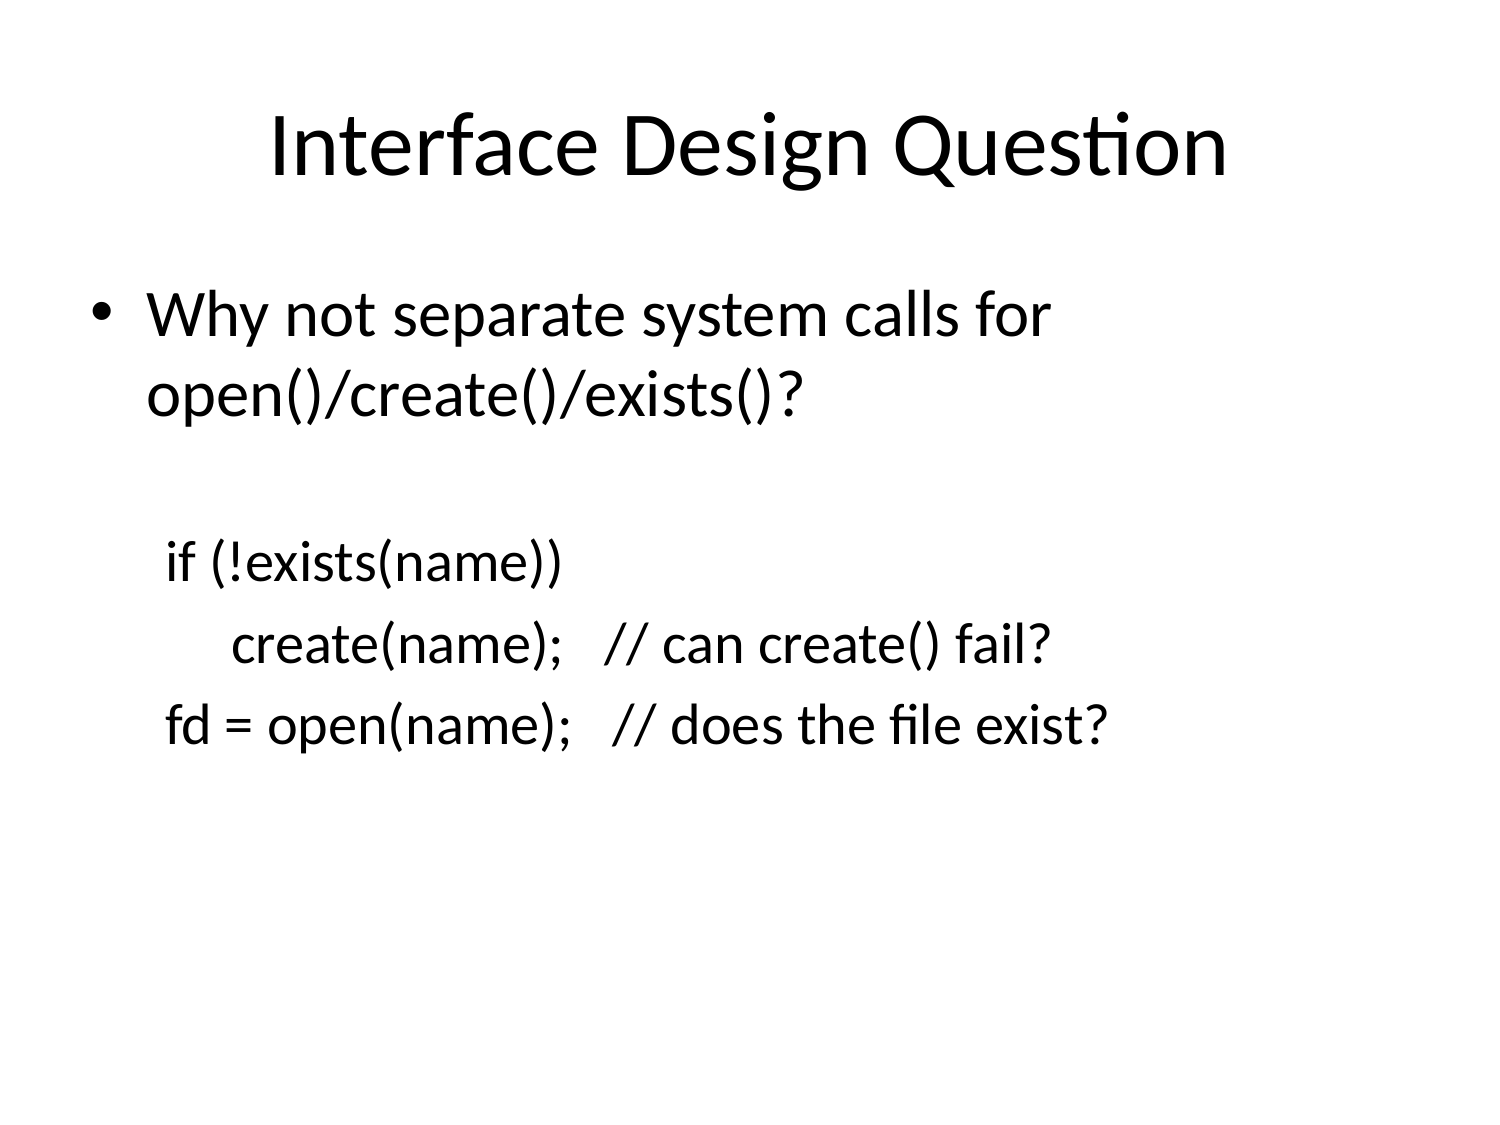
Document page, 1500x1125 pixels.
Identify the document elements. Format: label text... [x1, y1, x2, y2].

list Why not separate system calls for open()/create()/exists()? if (!exists(name)) create(name); // can create() fail? fd = open(name); // does the file exist? [75, 262, 1425, 1005]
title Interface Design Question [75, 45, 1425, 233]
